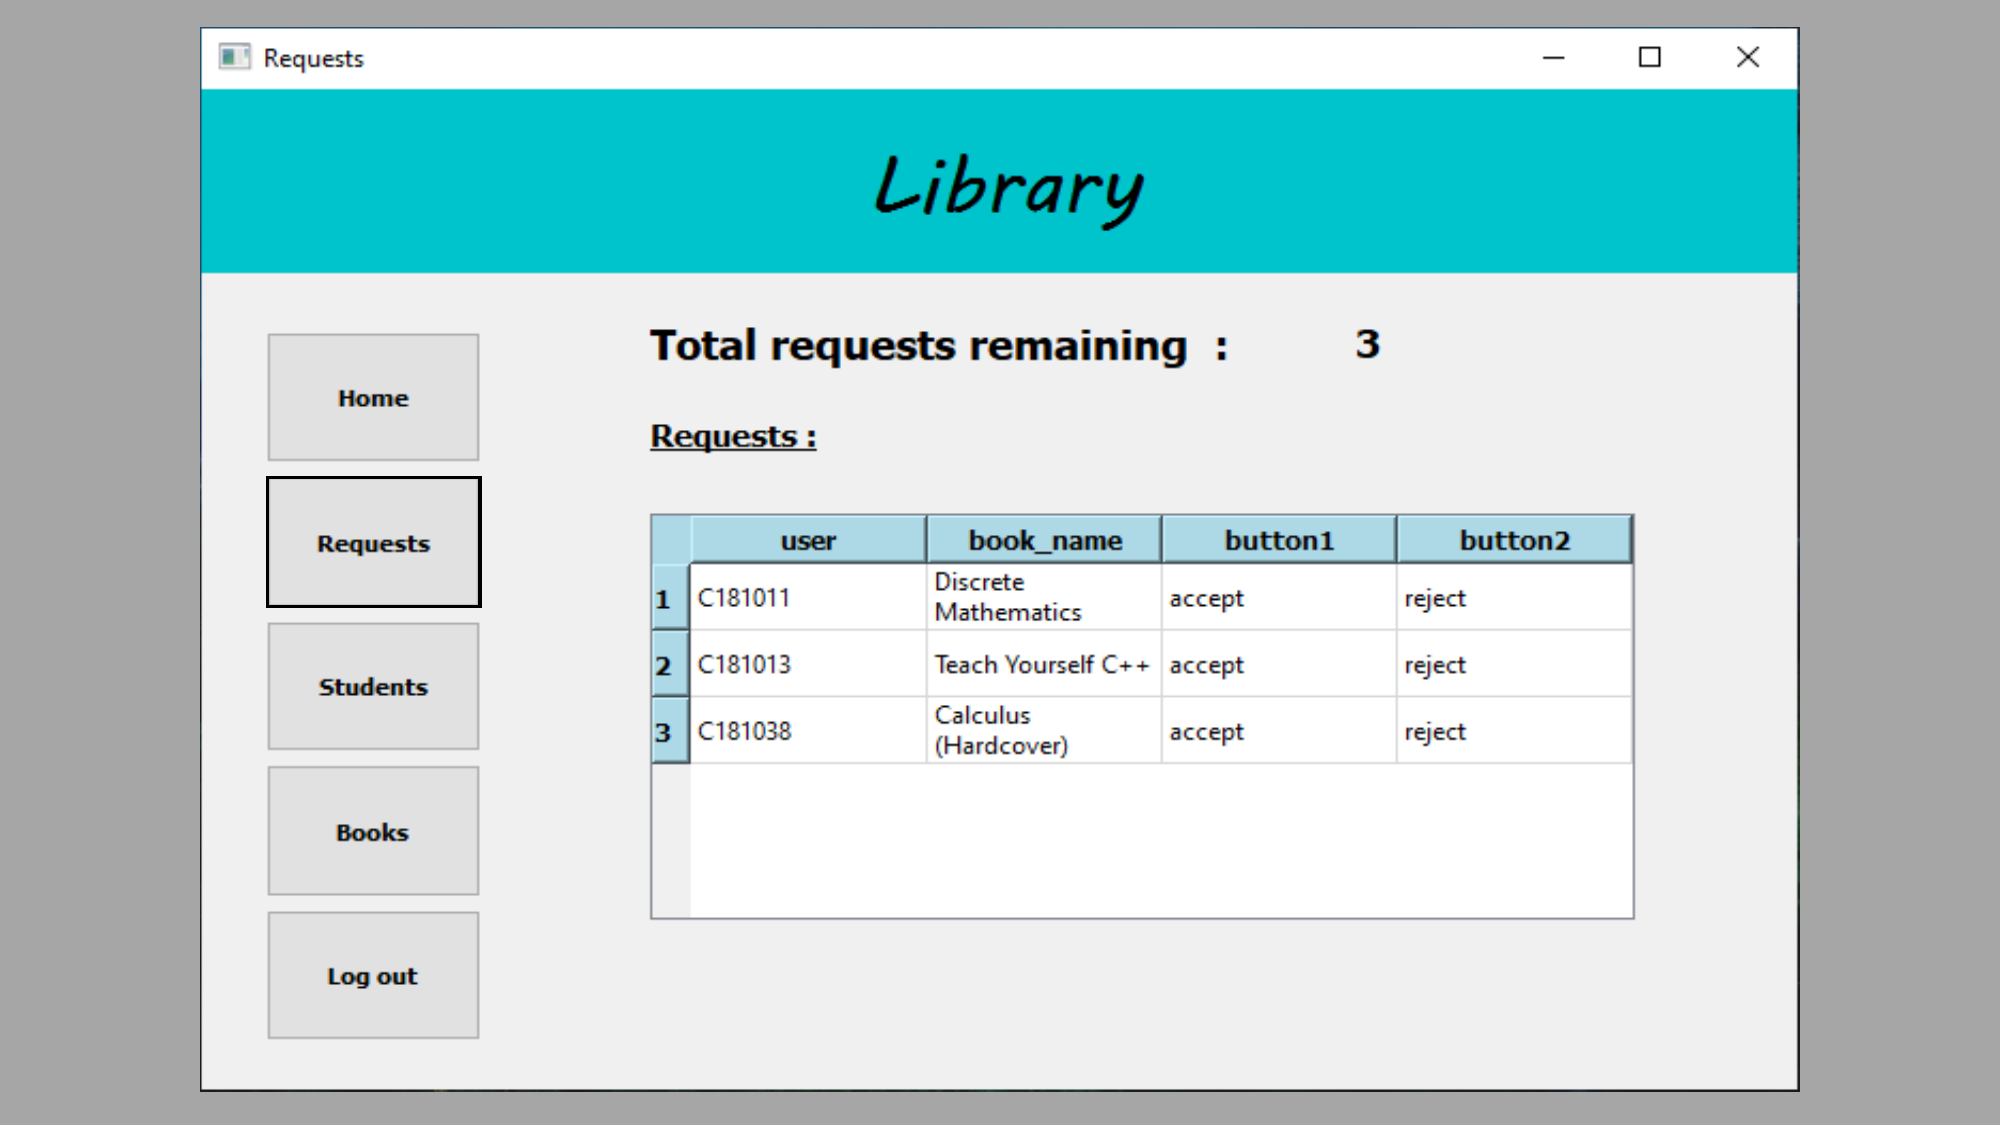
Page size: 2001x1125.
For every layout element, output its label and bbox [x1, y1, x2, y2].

picture [200, 27, 1800, 1092]
